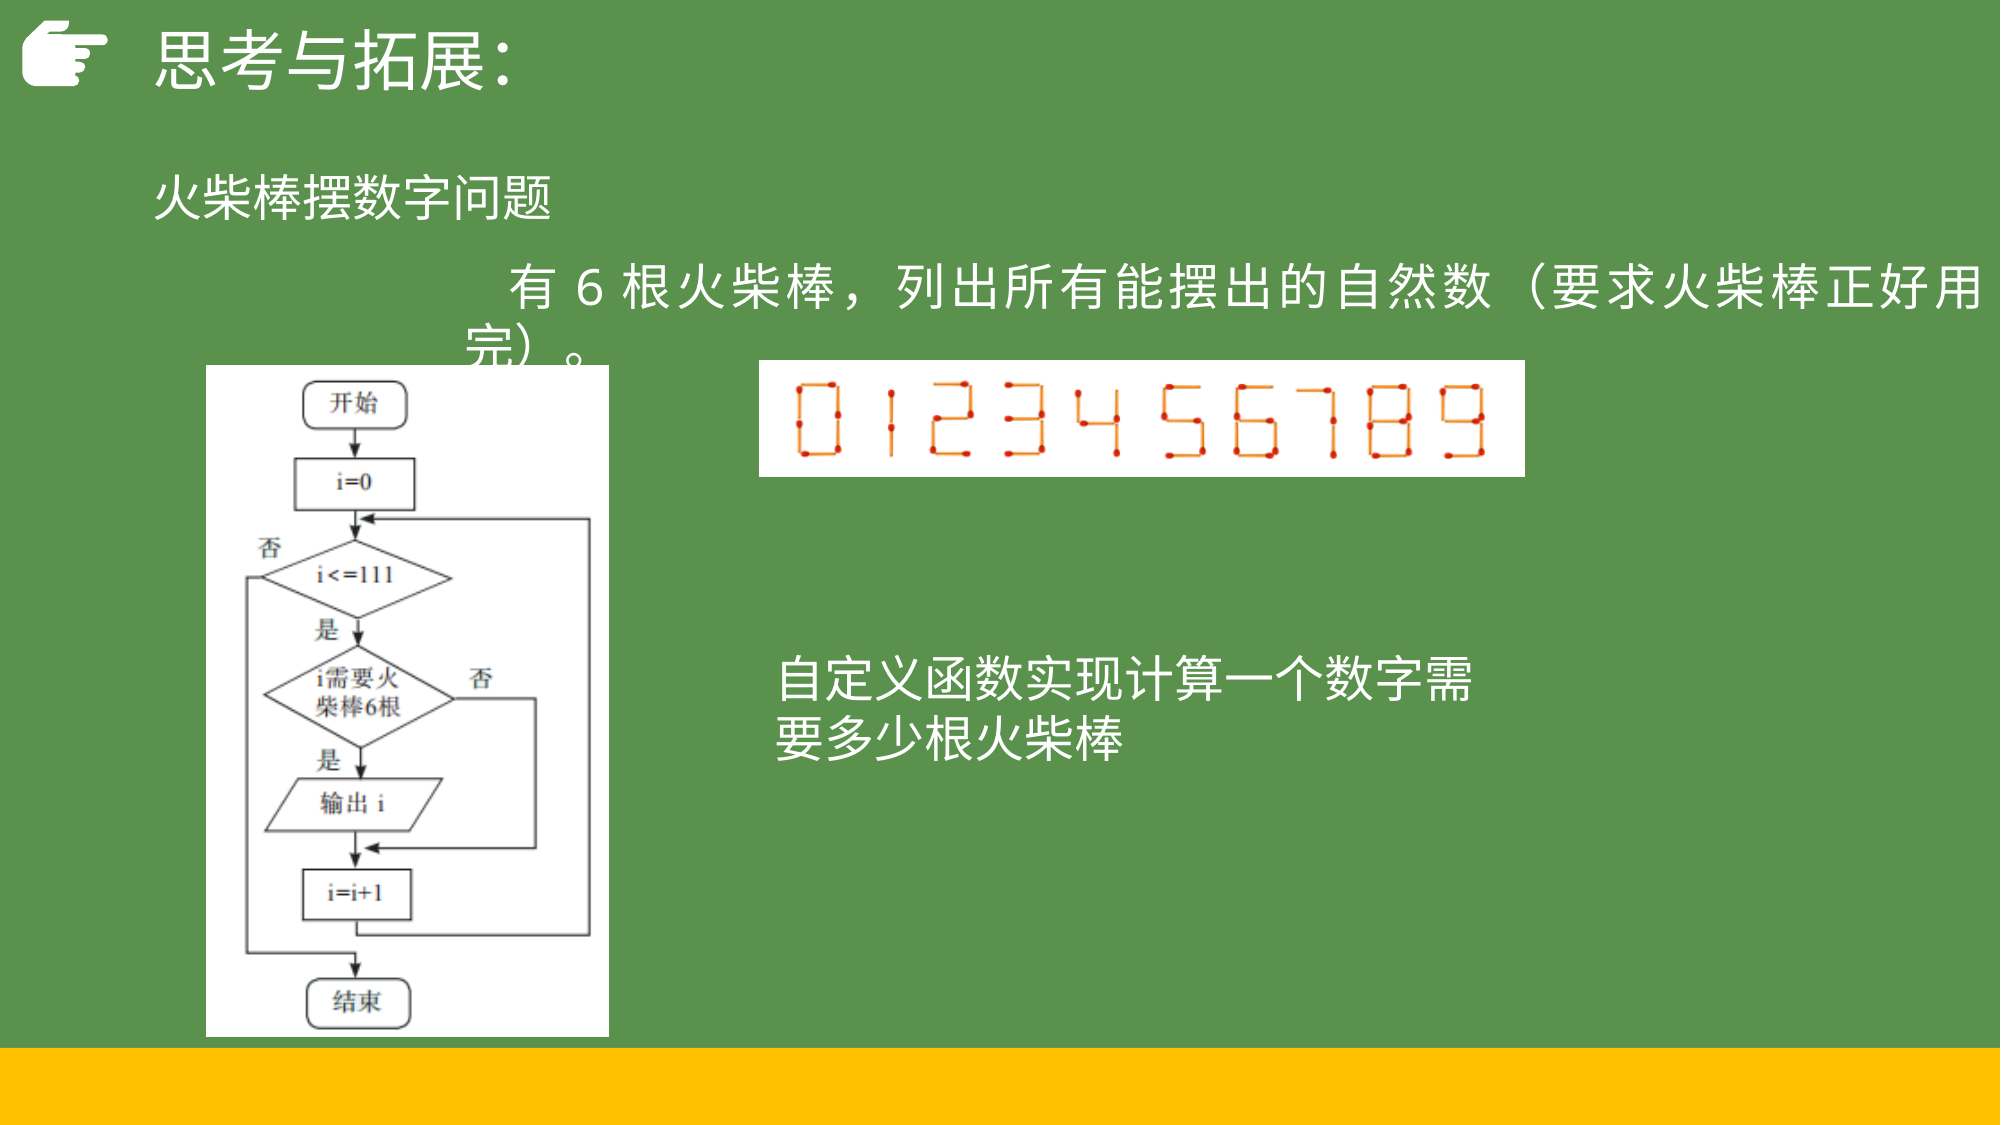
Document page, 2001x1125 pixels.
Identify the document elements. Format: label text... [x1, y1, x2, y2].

text_box 自定义函数实现计算一个数字需要多少根火柴棒 [759, 640, 1525, 776]
title 思考与拓展： [137, 12, 973, 115]
picture [759, 360, 1525, 477]
text_box 火柴棒摆数字问题 [137, 158, 609, 234]
text_box 有6根火柴棒，列出所有能摆出的自然数（要求火柴棒正好用完）。 [450, 248, 2000, 383]
picture [206, 365, 609, 1037]
